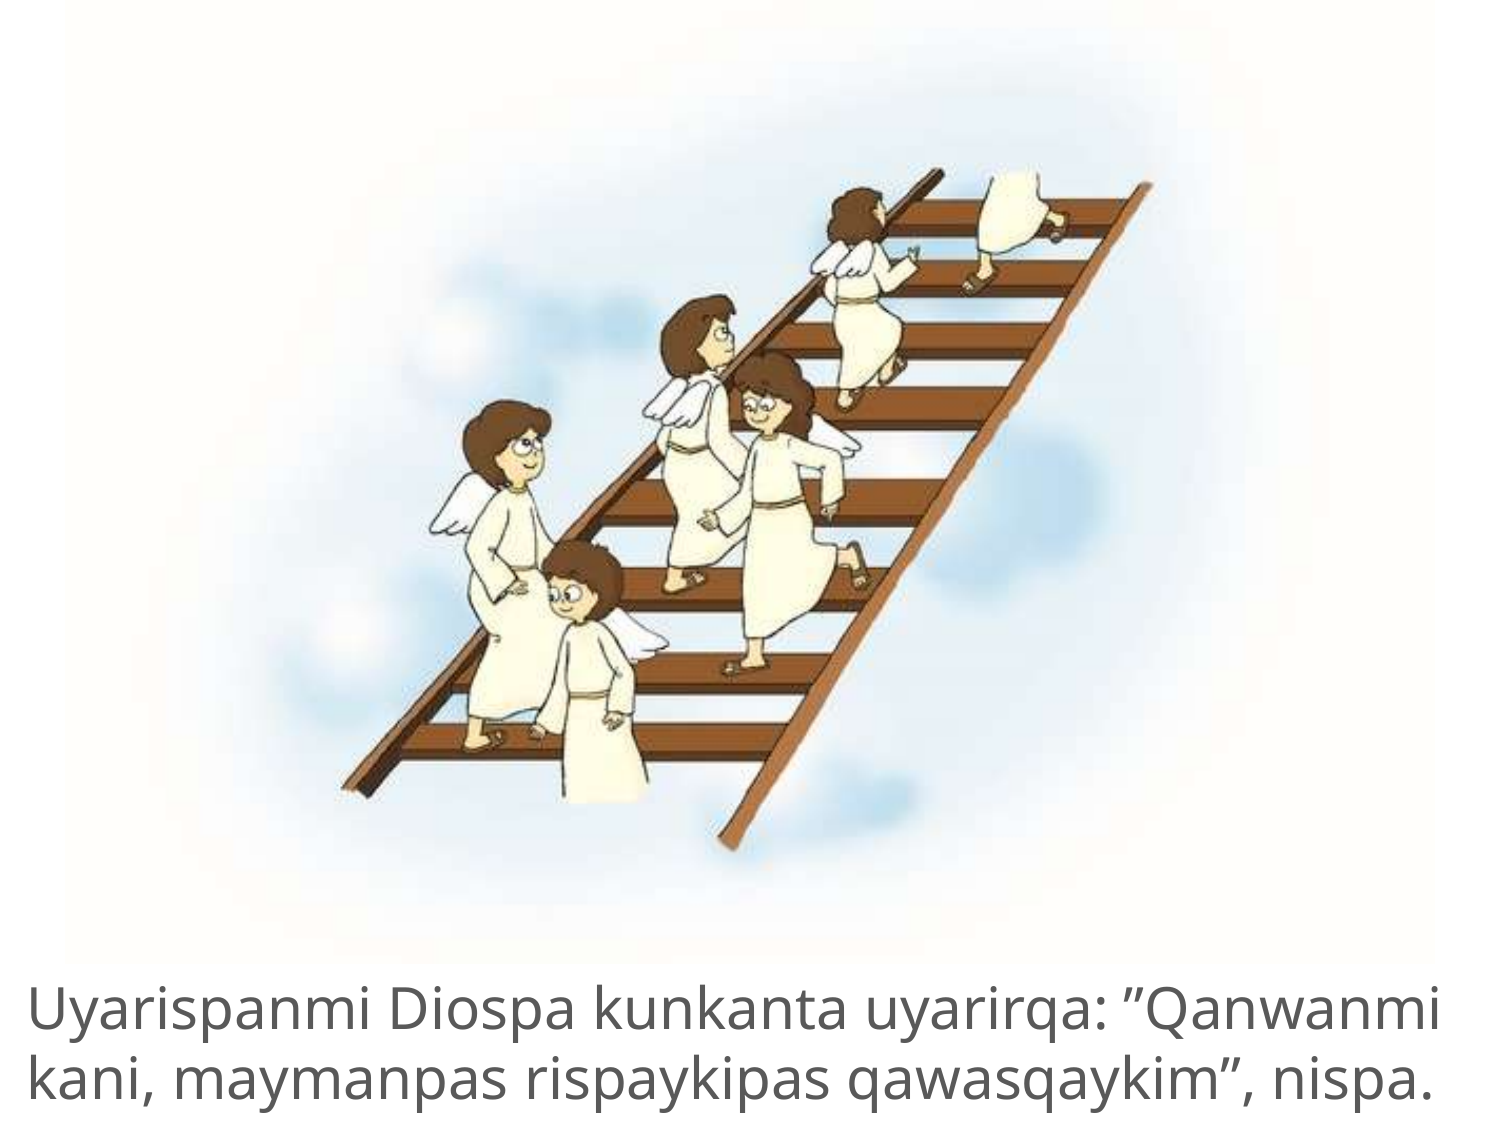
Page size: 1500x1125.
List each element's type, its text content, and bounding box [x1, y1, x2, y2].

picture [64, 0, 1436, 965]
text_box Uyarispanmi Diospa kunkanta uyarirqa: ”Qanwanmi kani, maymanpas rispaykipas qawasqaykim”, nispa. [11, 964, 1498, 1119]
